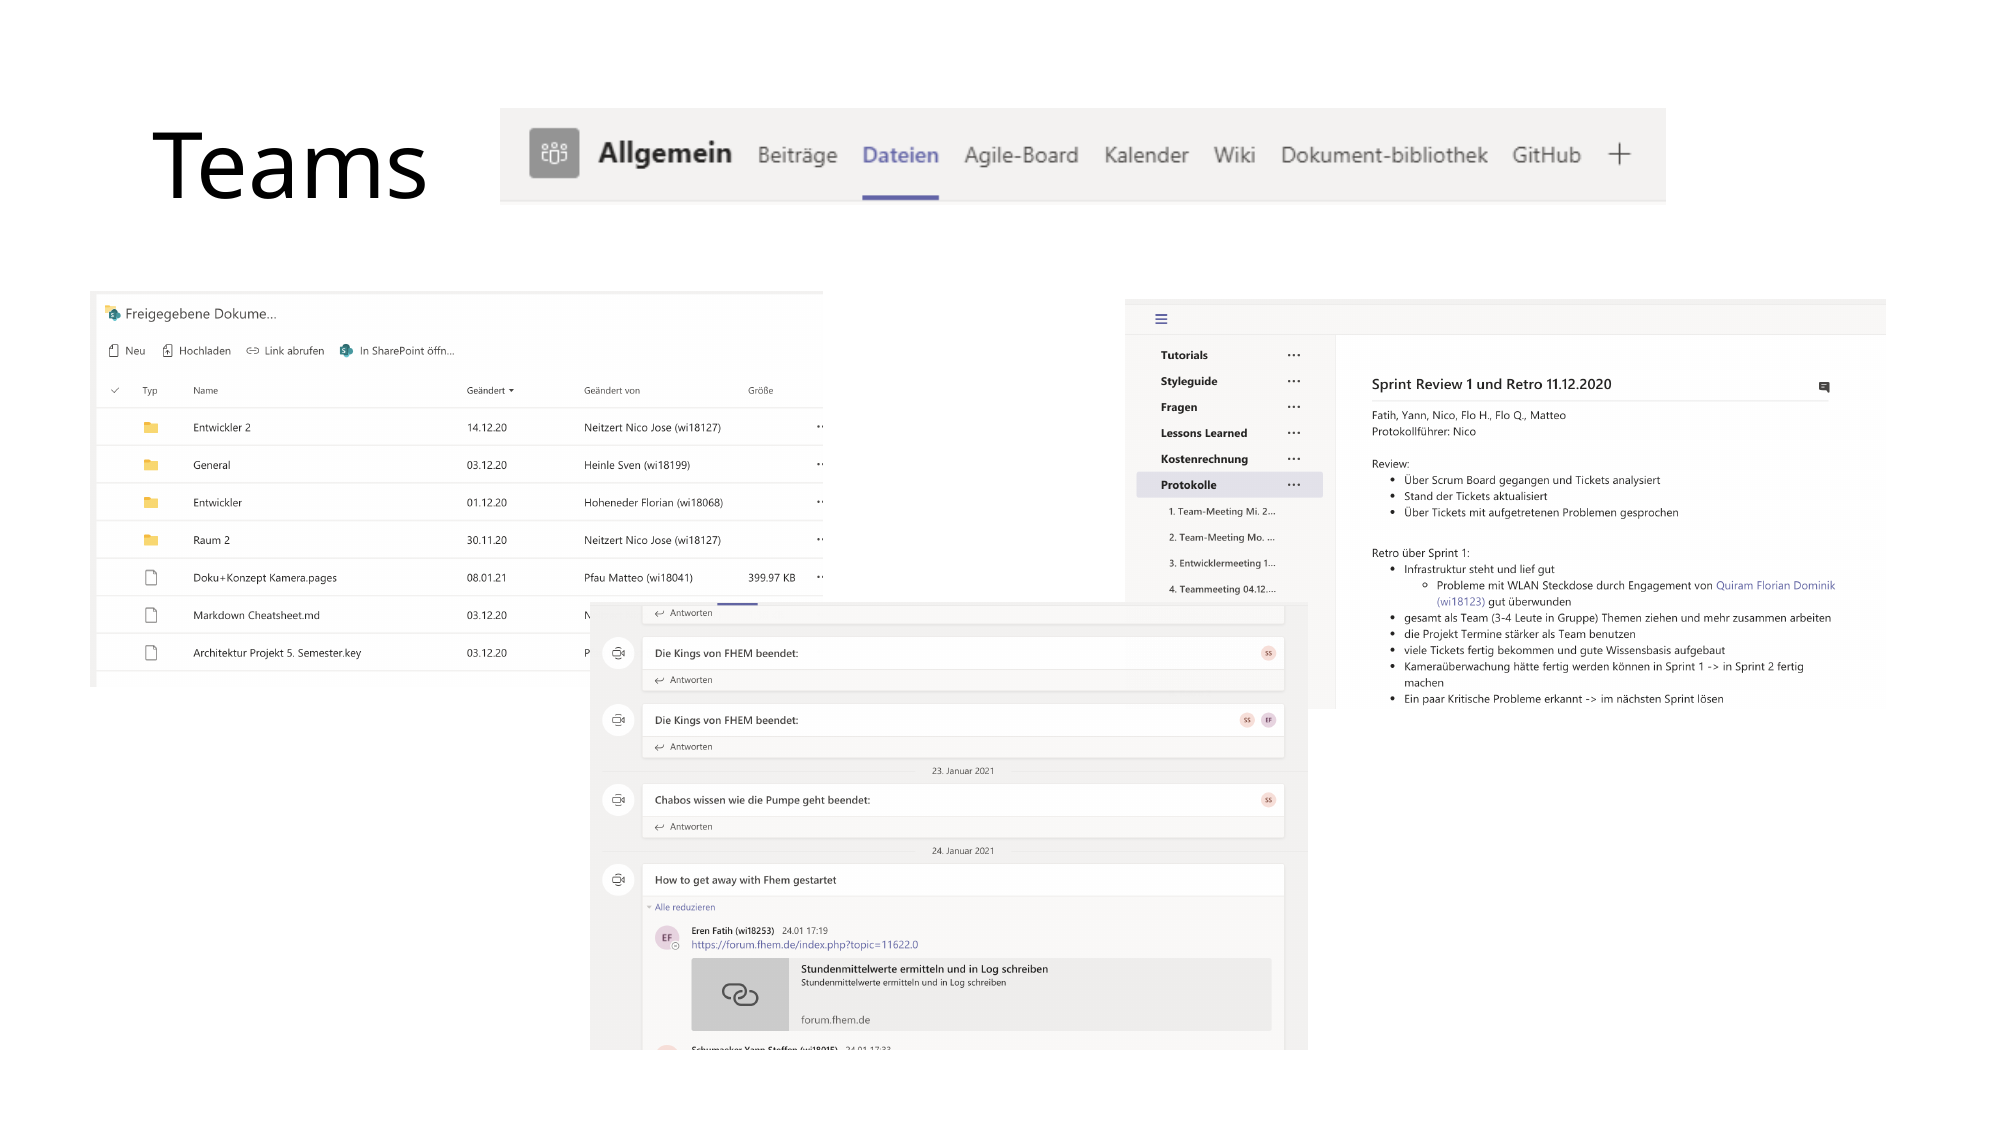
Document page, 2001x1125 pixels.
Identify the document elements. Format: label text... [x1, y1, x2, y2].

picture [90, 291, 1886, 1050]
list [500, 107, 1666, 205]
title Teams [137, 59, 1863, 278]
